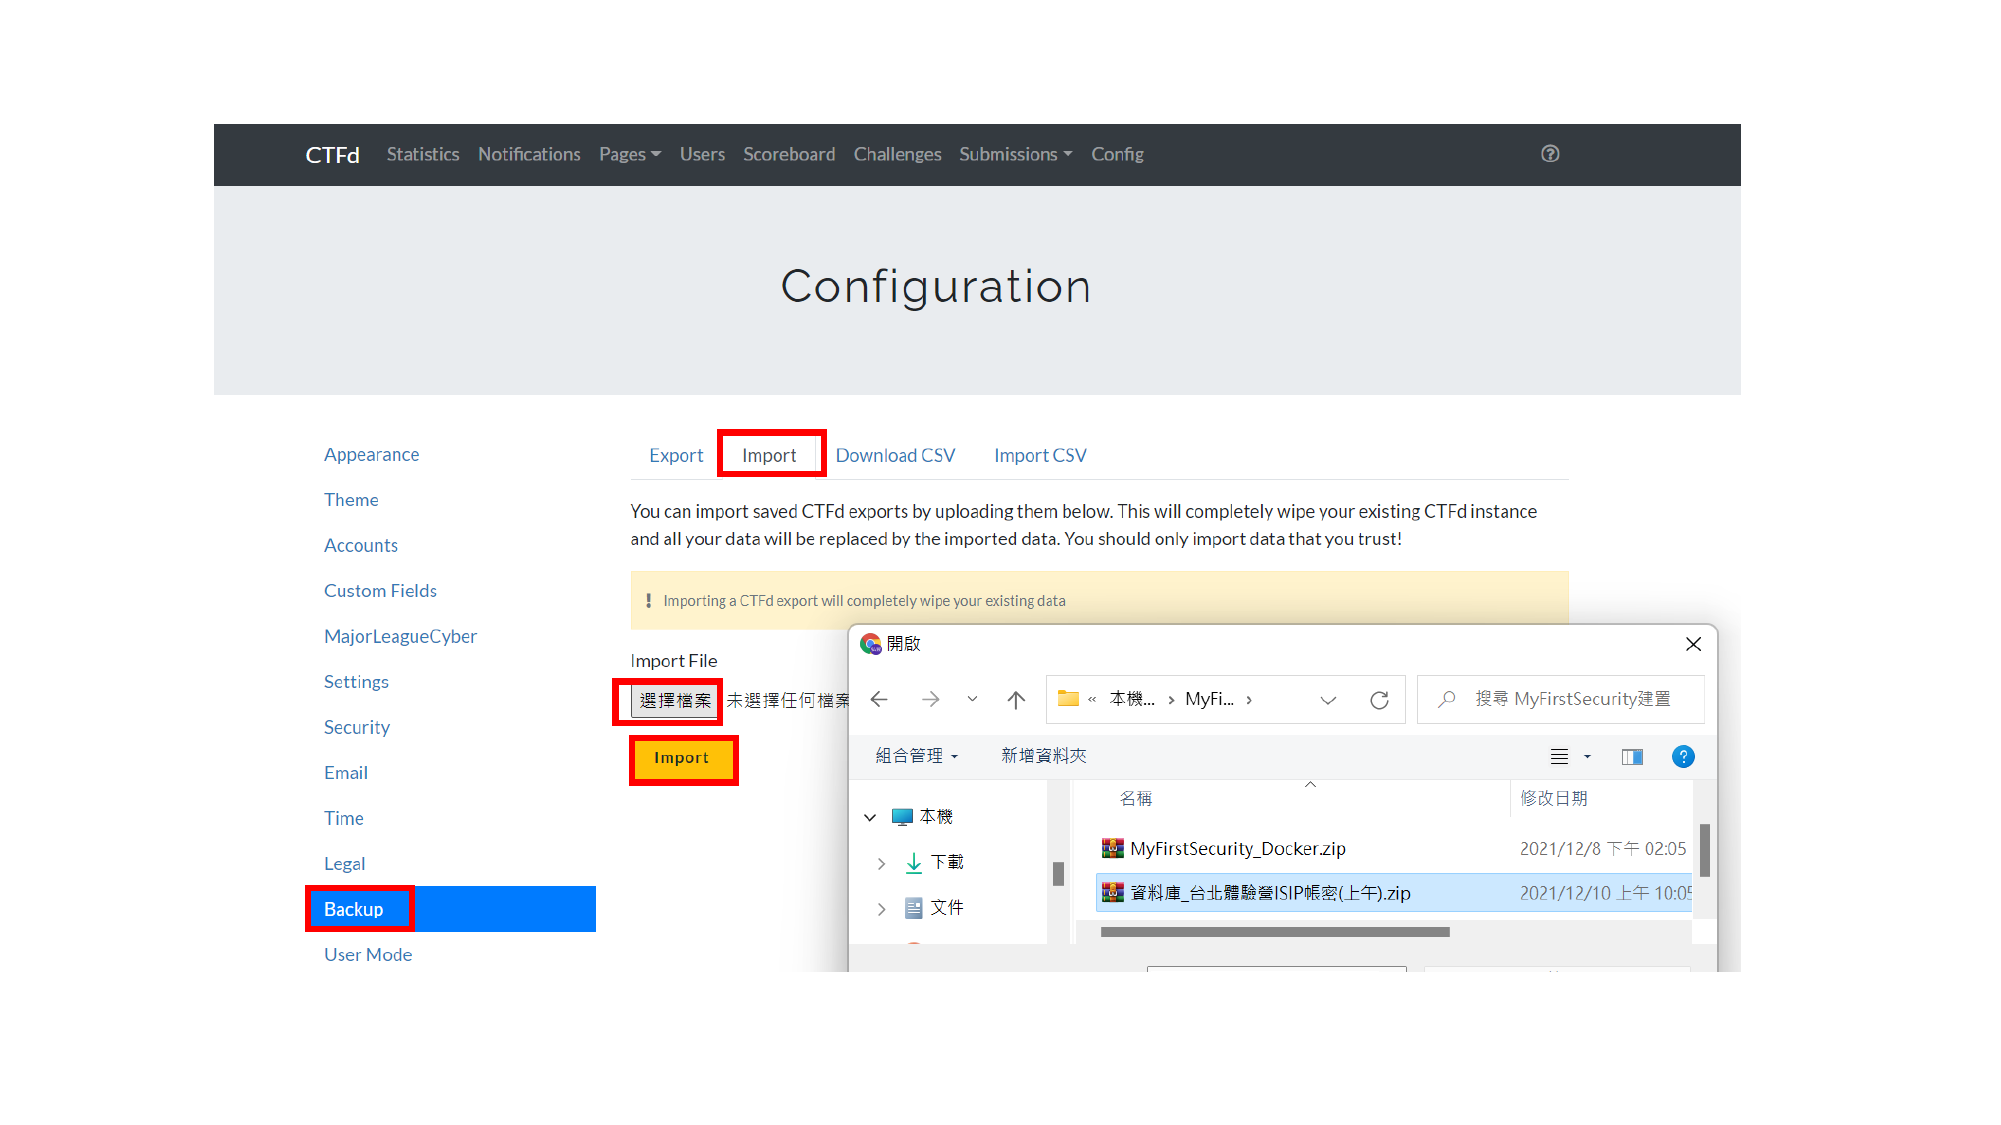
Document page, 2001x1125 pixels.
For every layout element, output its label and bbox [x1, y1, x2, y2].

list [214, 124, 1741, 972]
